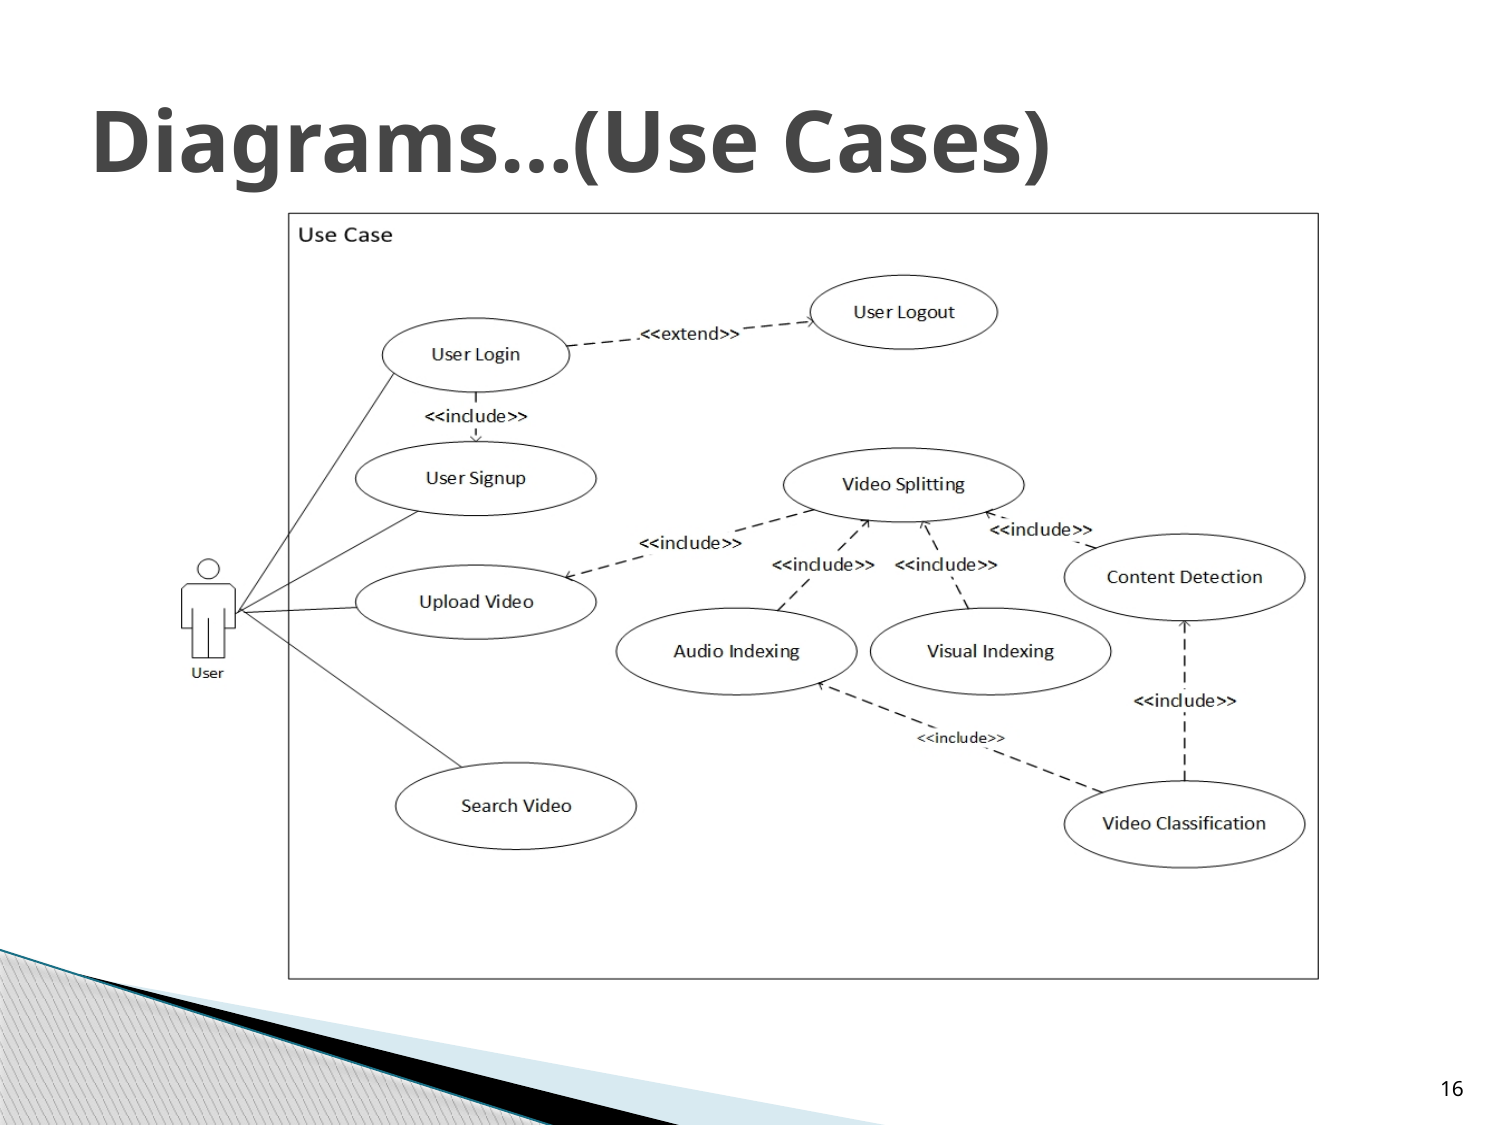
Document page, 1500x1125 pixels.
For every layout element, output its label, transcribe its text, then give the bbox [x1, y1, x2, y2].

title Diagrams…(Use Cases) [75, 45, 1425, 233]
slide_number 16 [1418, 1051, 1479, 1112]
picture [179, 212, 1321, 981]
